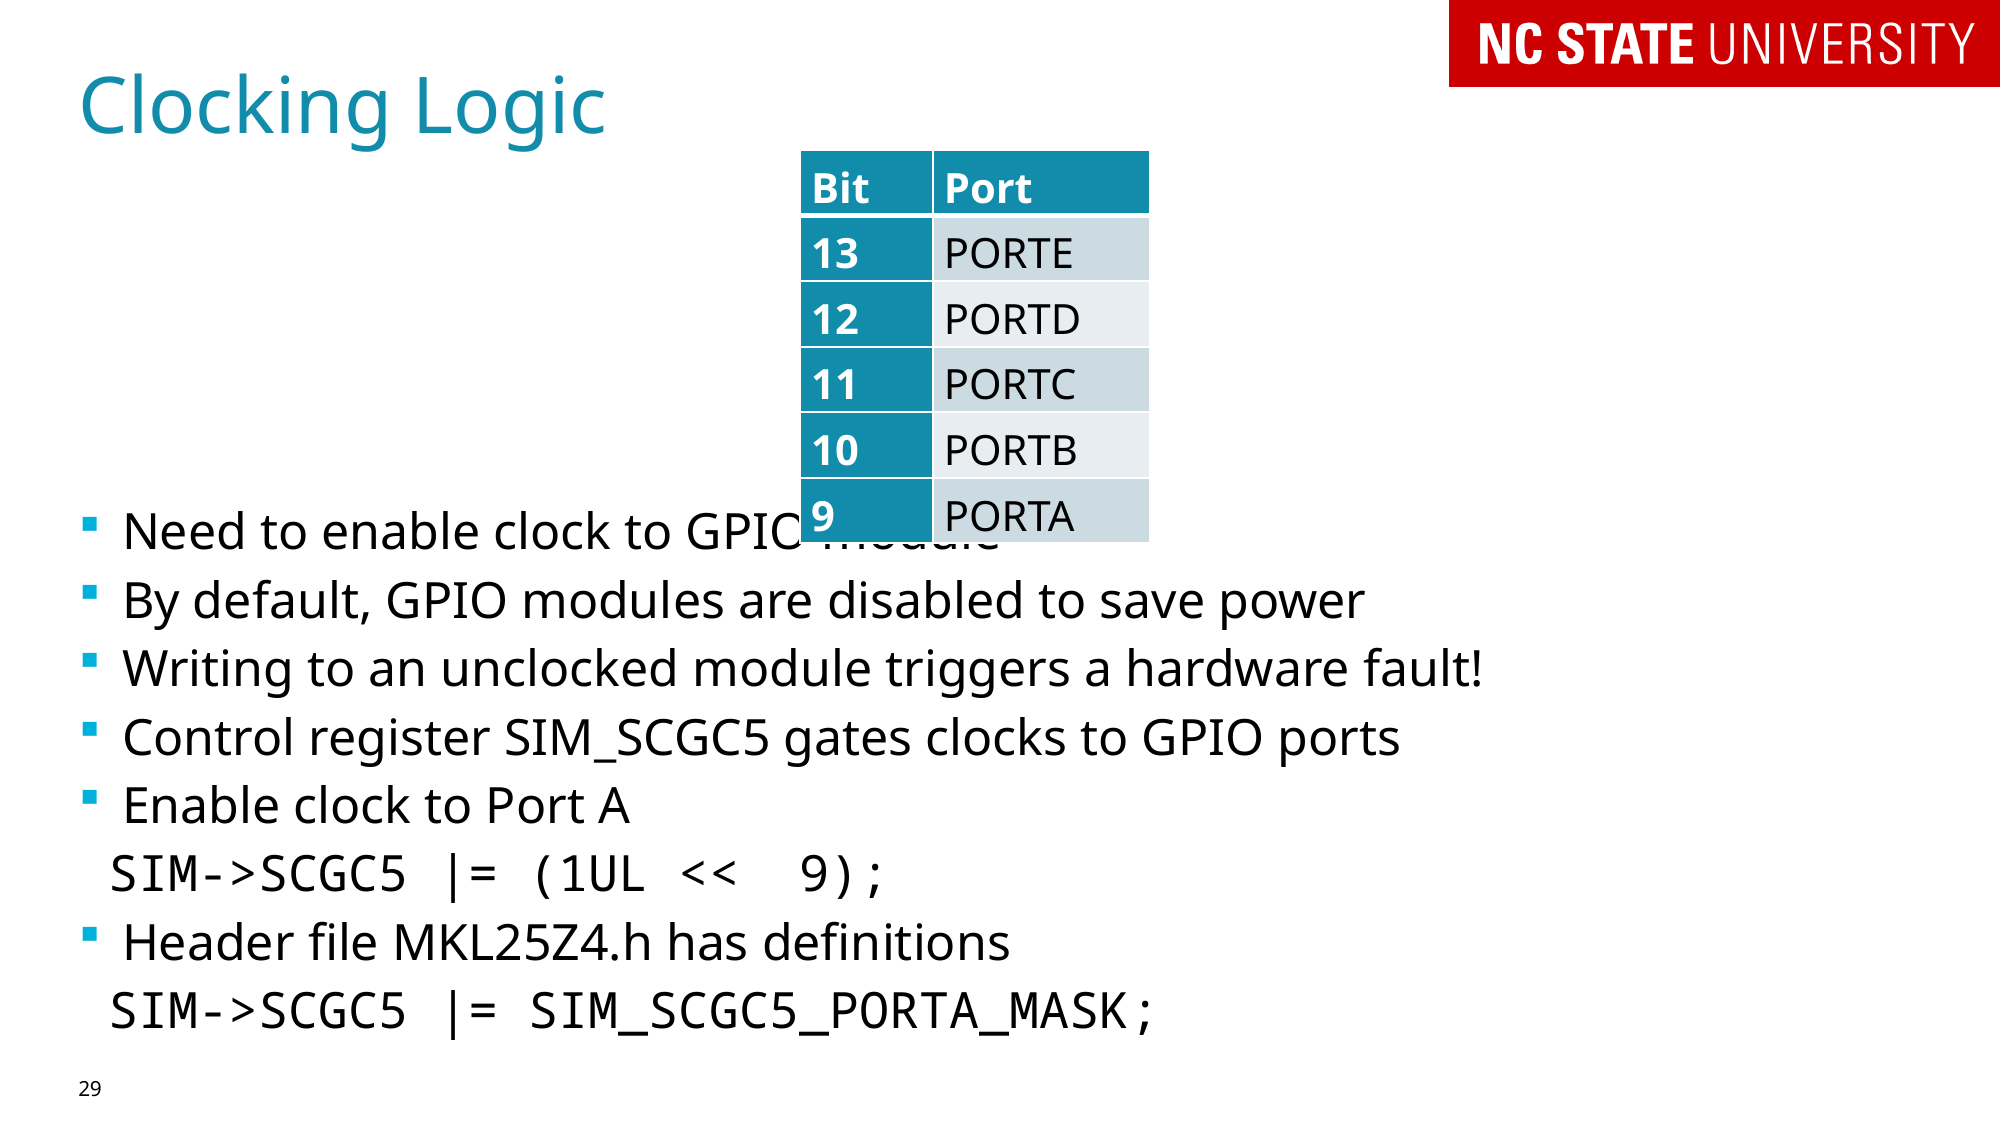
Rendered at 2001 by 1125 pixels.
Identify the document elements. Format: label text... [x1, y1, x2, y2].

table_cell 13 [801, 218, 932, 280]
picture [1449, 0, 2000, 87]
table_cell PORTC [934, 348, 1149, 411]
title Clocking Logic [78, 55, 1910, 150]
table_cell PORTE [934, 218, 1149, 280]
table_header Port [934, 151, 1149, 213]
table_cell 11 [801, 348, 932, 411]
table_cell PORTA [934, 479, 1149, 542]
table_cell 12 [801, 282, 932, 346]
list Need to enable clock to GPIO module By default, GPIO modules are disabled to save power Writing to an unclocked module triggers a hardware fault! Control register SIM_SCGC5 gates clocks to GPIO ports Enable clock to Port A SIM->SCGC5 |= (1UL << 9); Header file MKL25Z4.h has definitions SIM->SCGC5 |= SIM_SCGC5_PORTA_MASK; [78, 500, 1970, 1088]
table_cell 10 [801, 413, 932, 477]
table_cell PORTB [934, 413, 1149, 477]
table_cell 9 [801, 479, 932, 542]
table_cell PORTD [934, 282, 1149, 346]
table_header Bit [801, 151, 932, 213]
